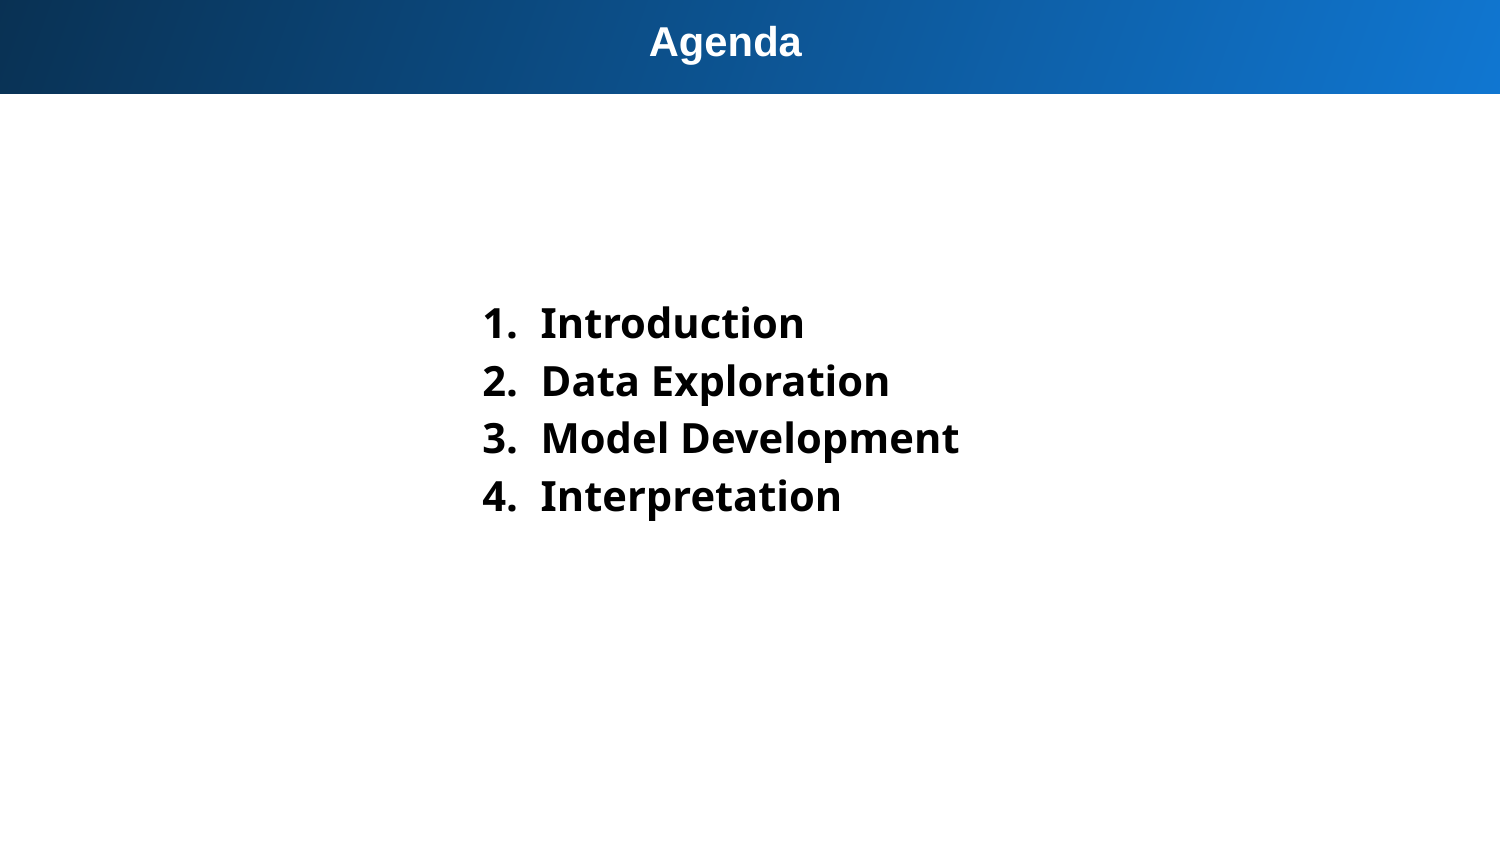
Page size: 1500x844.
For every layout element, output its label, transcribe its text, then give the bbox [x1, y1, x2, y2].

text_box Introduction Data Exploration Model Development Interpretation [450, 274, 995, 593]
text_box Agenda [33, 0, 1439, 80]
text_box [0, 0, 1500, 94]
